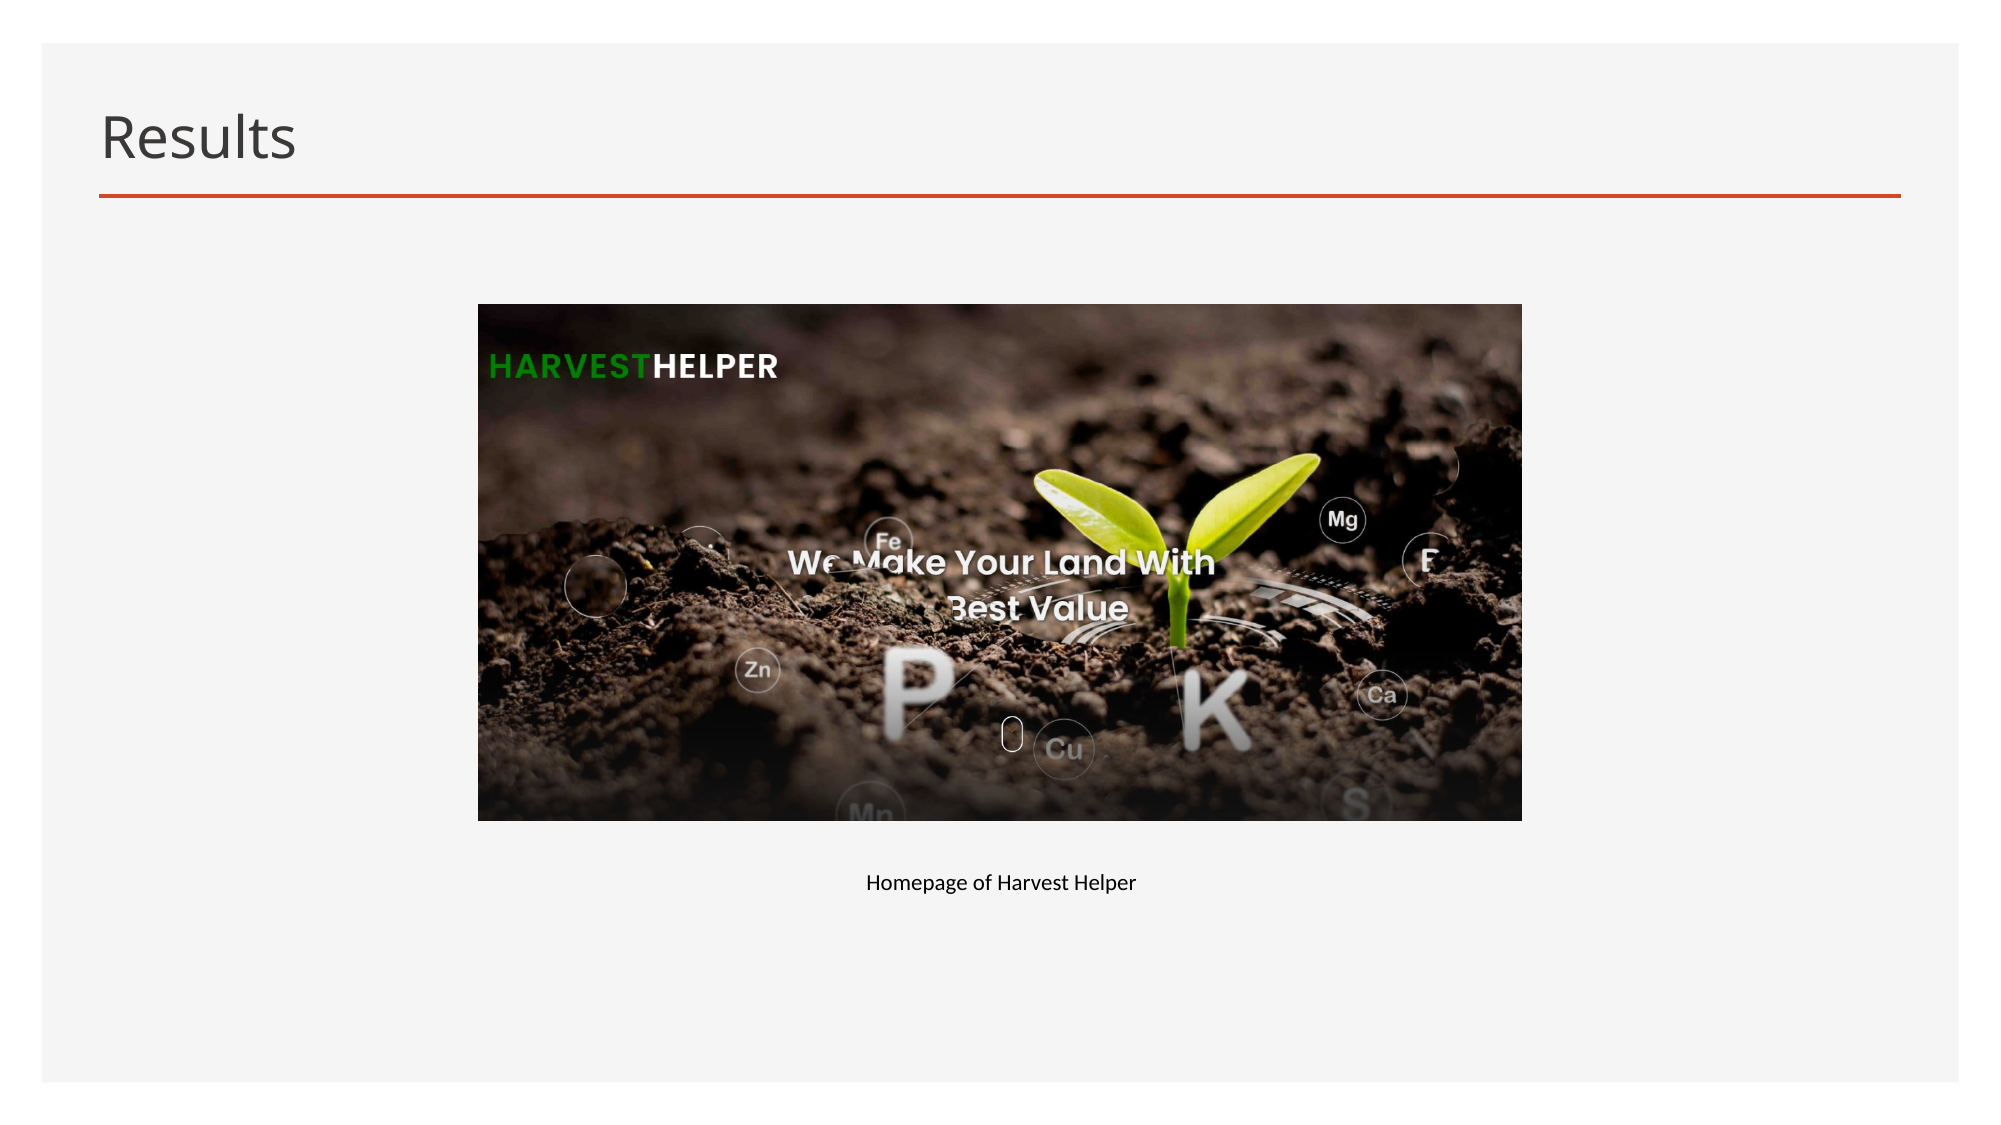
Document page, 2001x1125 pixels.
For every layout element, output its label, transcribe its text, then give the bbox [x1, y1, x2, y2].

title Results [85, 73, 1214, 179]
text_box Homepage of Harvest Helper [851, 860, 1153, 903]
picture [478, 304, 1522, 821]
